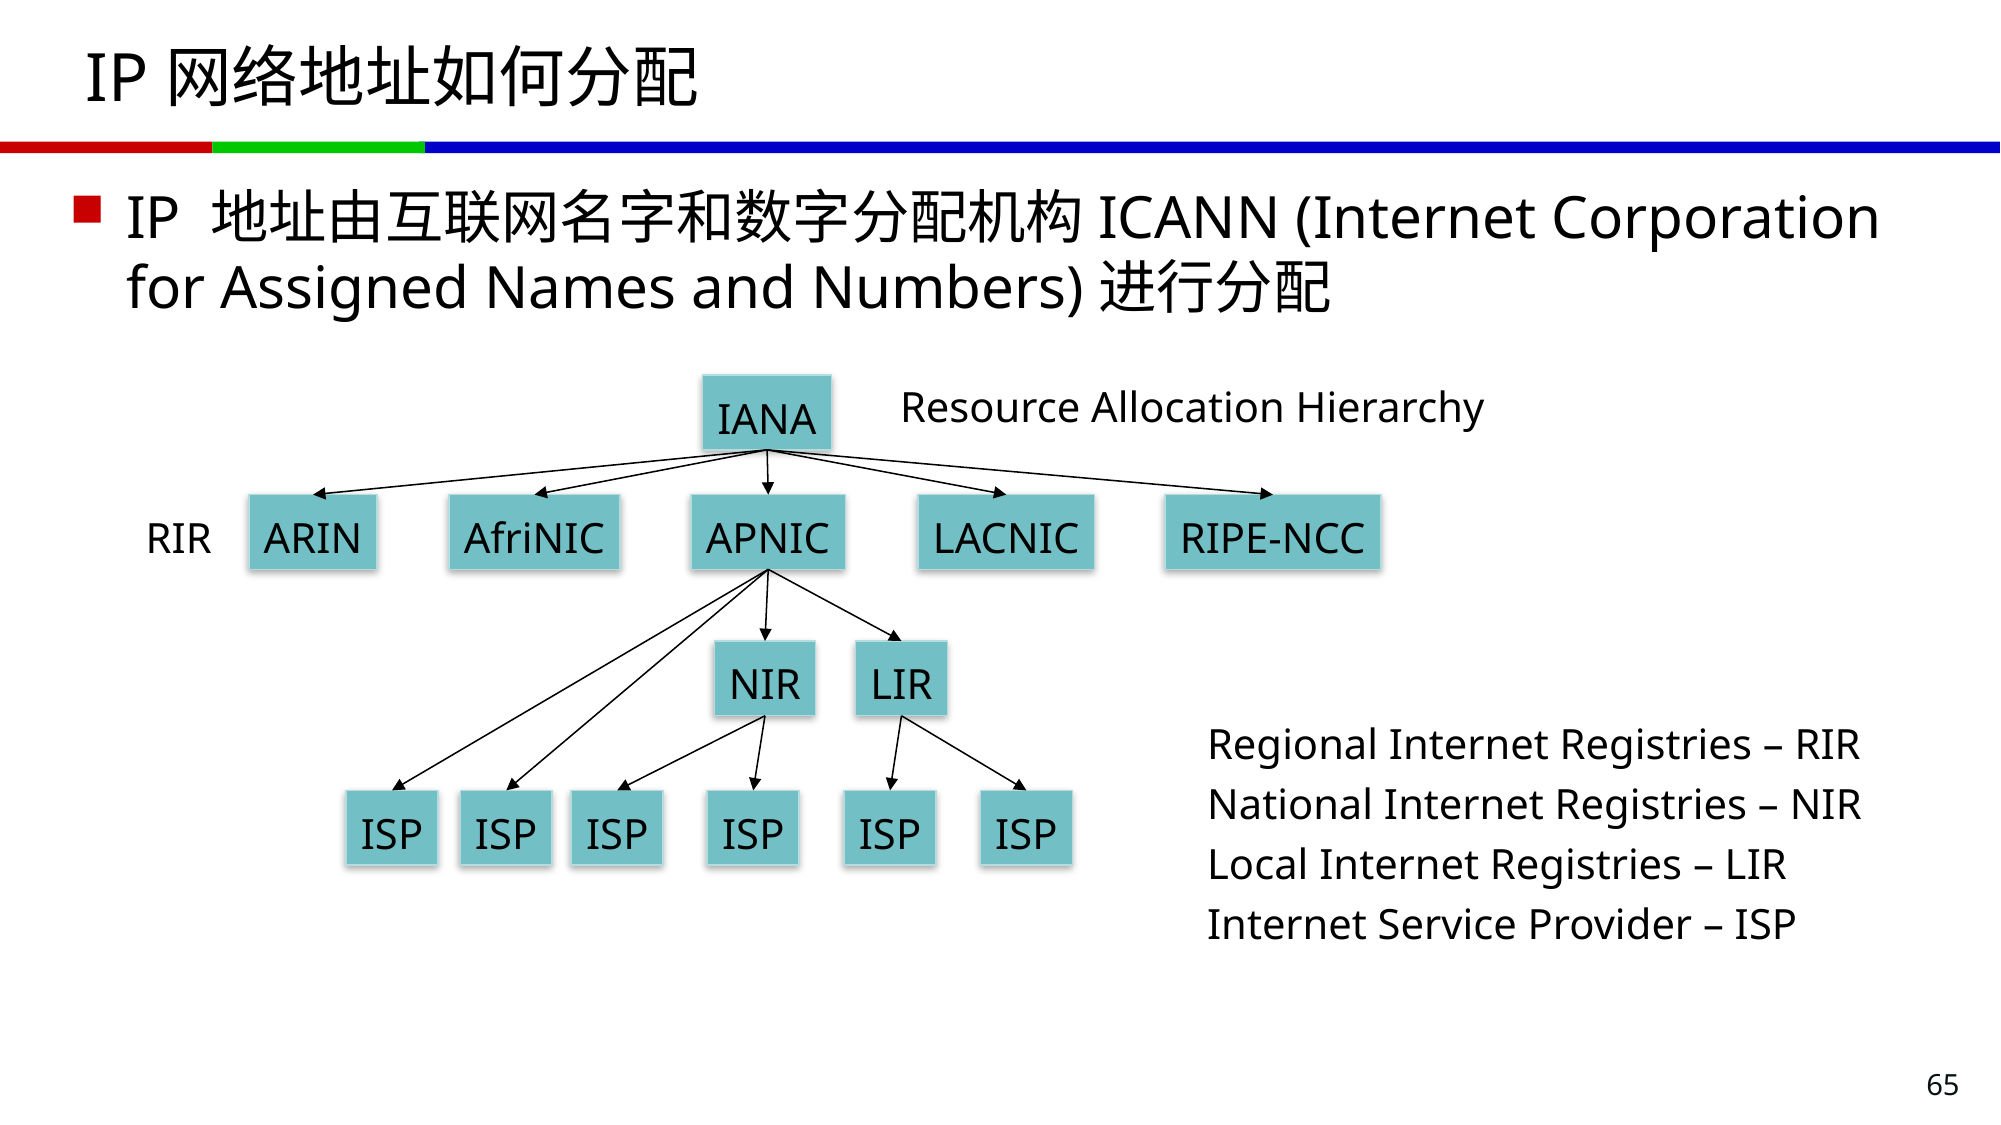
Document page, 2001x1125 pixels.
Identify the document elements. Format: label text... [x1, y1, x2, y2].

text_box ISP [843, 790, 937, 866]
list IP 地址由互联网名字和数字分配机构ICANN (Internet Corporation for Assigned Names and Numbers)进行分配 [54, 172, 1946, 362]
text_box Resource Allocation Hierarchy [858, 363, 1527, 439]
text_box ISP [980, 790, 1073, 866]
text_box LACNIC [917, 502, 1095, 570]
text_box ISP [460, 799, 553, 866]
text_box ISP [570, 800, 664, 866]
table_header 地址范围 [761, 568, 769, 647]
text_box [506, 565, 769, 791]
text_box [391, 565, 503, 791]
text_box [312, 445, 766, 495]
text_box IANA [702, 374, 832, 443]
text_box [889, 711, 901, 791]
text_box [764, 565, 769, 642]
text_box LIR [855, 640, 948, 716]
text_box ARIN [248, 494, 378, 570]
text_box ISP [345, 790, 439, 866]
text_box RIR [130, 494, 227, 630]
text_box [766, 445, 1274, 495]
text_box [773, 565, 902, 642]
slide_number 65 [1779, 1058, 1975, 1100]
text_box NIR [774, 651, 816, 716]
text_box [901, 711, 1027, 791]
text_box Regional Internet Registries – RIR National Internet Registries – NIR Local Internet Registries – LIR Internet Service Provider – ISP [1192, 700, 1911, 956]
text_box AfriNIC [448, 502, 621, 563]
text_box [616, 711, 752, 791]
text_box APNIC [690, 503, 846, 563]
text_box ISP [706, 790, 800, 866]
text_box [752, 711, 766, 791]
text_box RIPE-NCC [1164, 494, 1382, 570]
title IP网络地址如何分配 [70, 11, 1930, 138]
